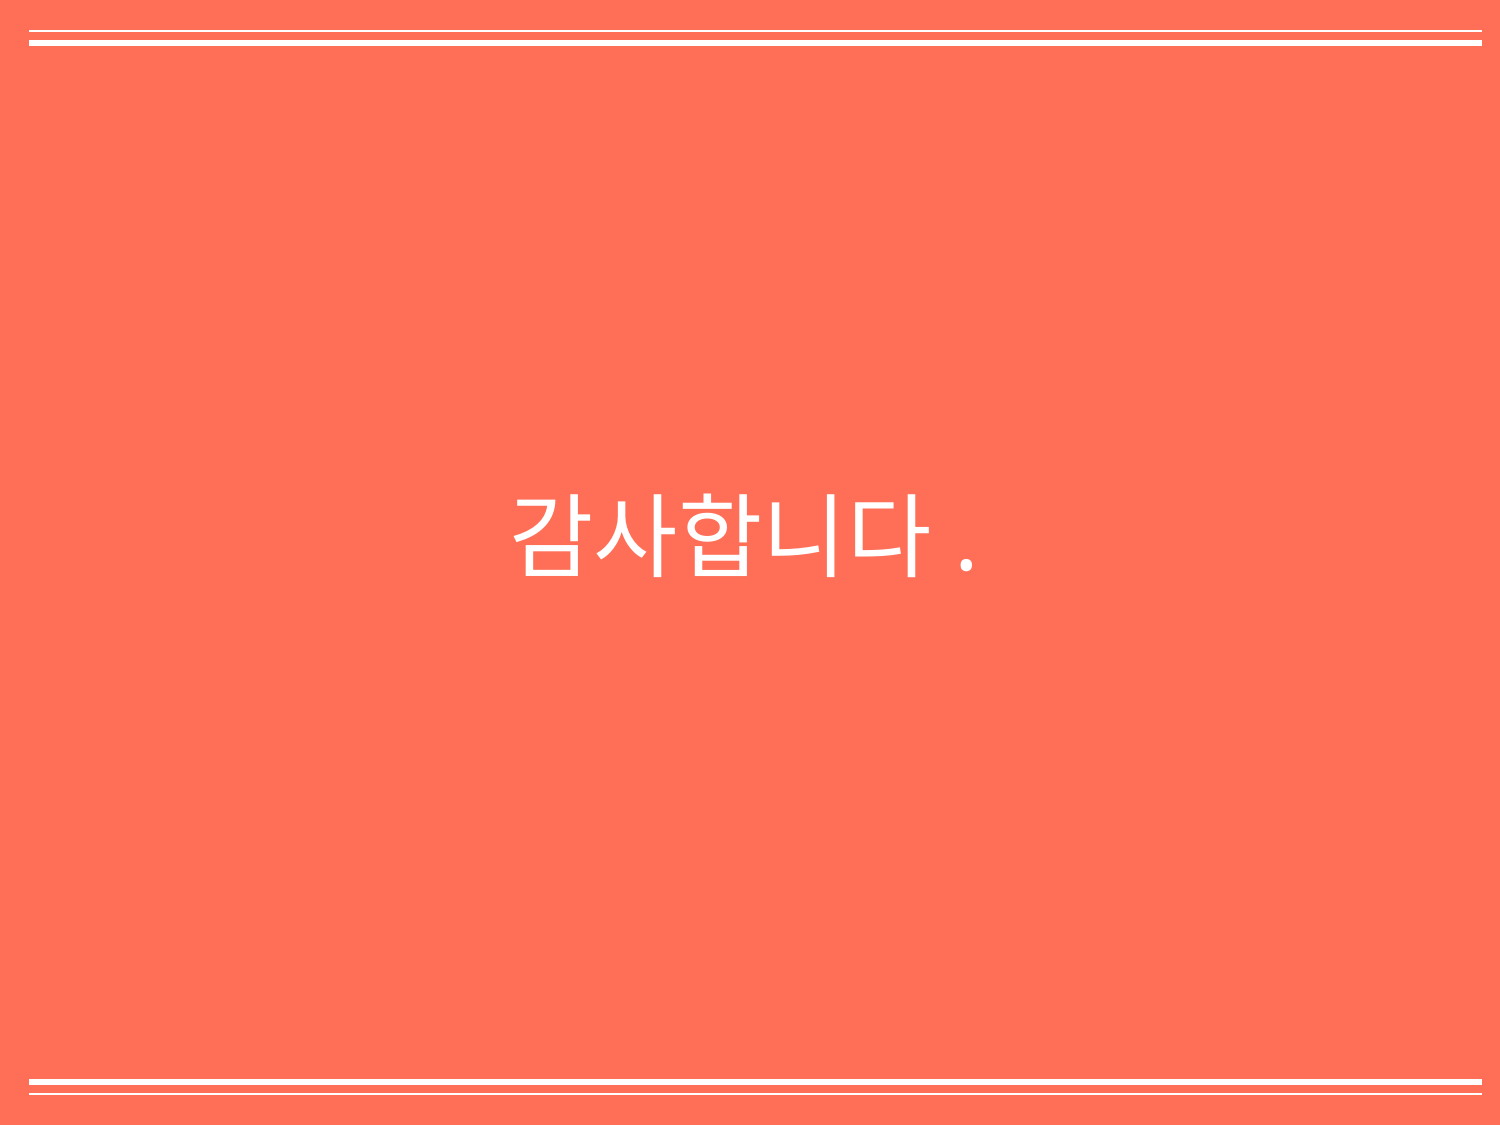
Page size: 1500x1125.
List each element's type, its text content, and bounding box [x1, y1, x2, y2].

text_box 감사합니다. [490, 471, 999, 597]
text_box [0, 0, 1500, 1125]
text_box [29, 1081, 1483, 1095]
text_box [29, 30, 1483, 43]
